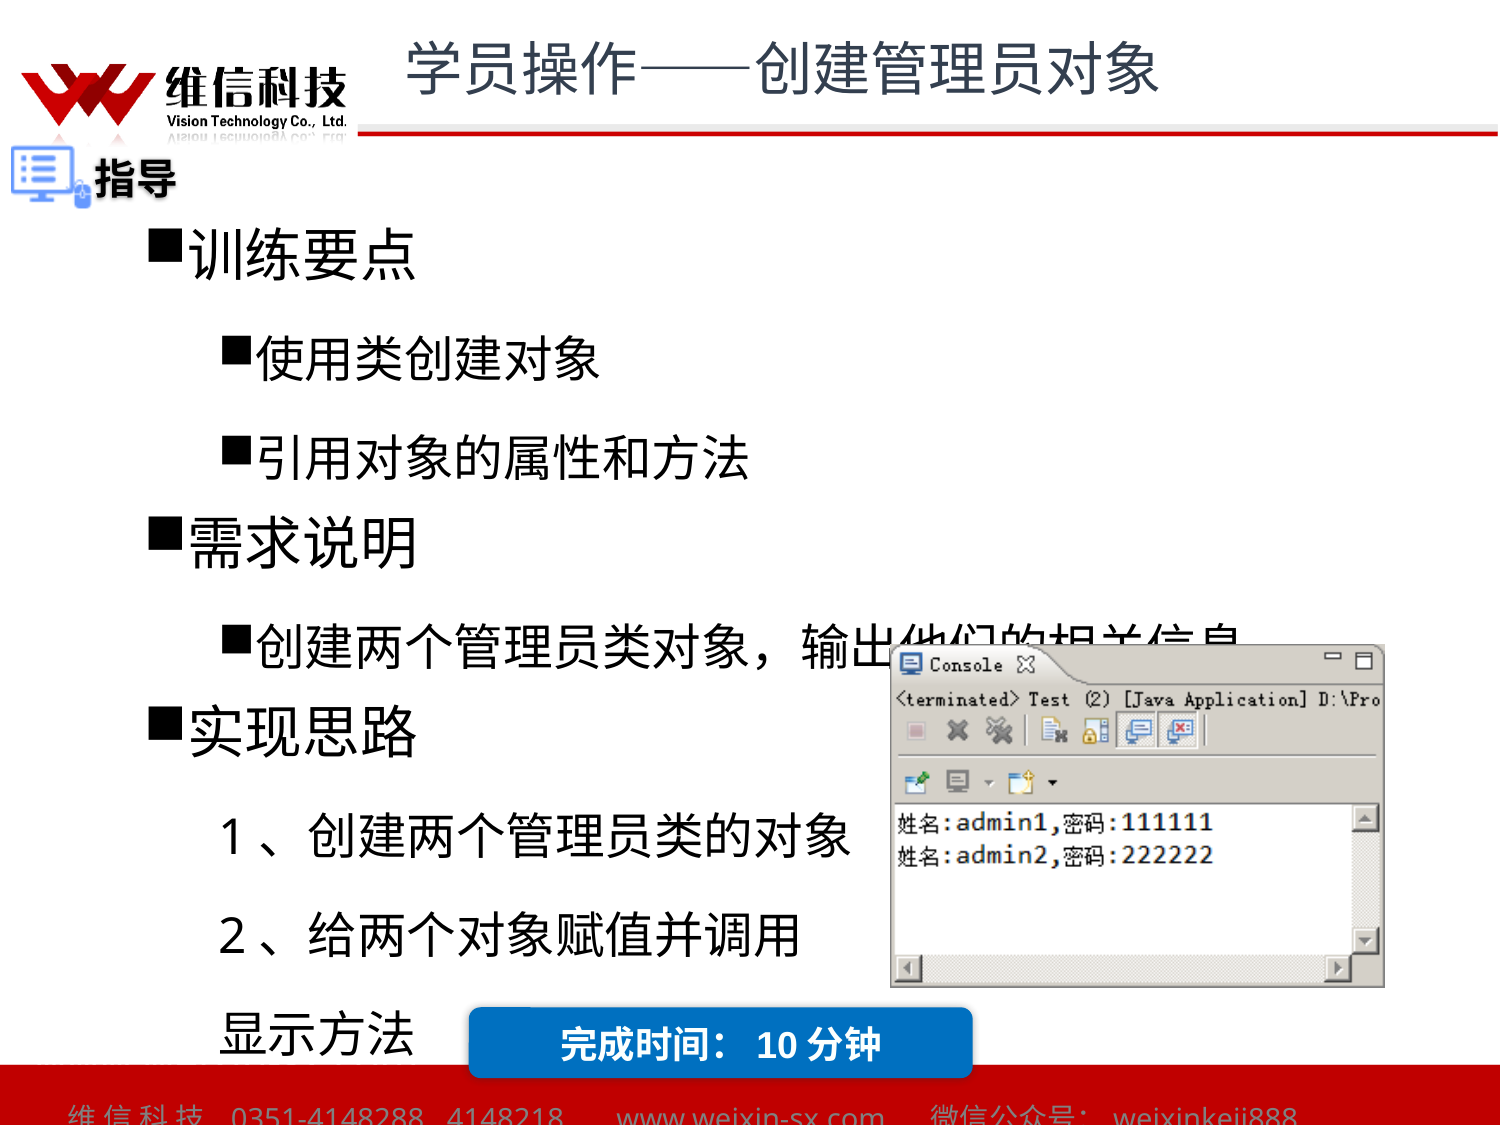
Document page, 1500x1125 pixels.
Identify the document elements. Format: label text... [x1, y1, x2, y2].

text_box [468, 1007, 973, 1079]
list 训练要点 使用类创建对象 引用对象的属性和方法 需求说明 创建两个管理员类对象，输出他们的相关信息 实现思路 1、创建两个管理员类的对象 2、给两个对象赋值并调用 显示方法 [128, 210, 1360, 1072]
picture [890, 644, 1385, 988]
picture [19, 55, 114, 140]
title 学员操作——创建管理员对象 [114, 32, 1465, 220]
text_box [11, 140, 194, 223]
